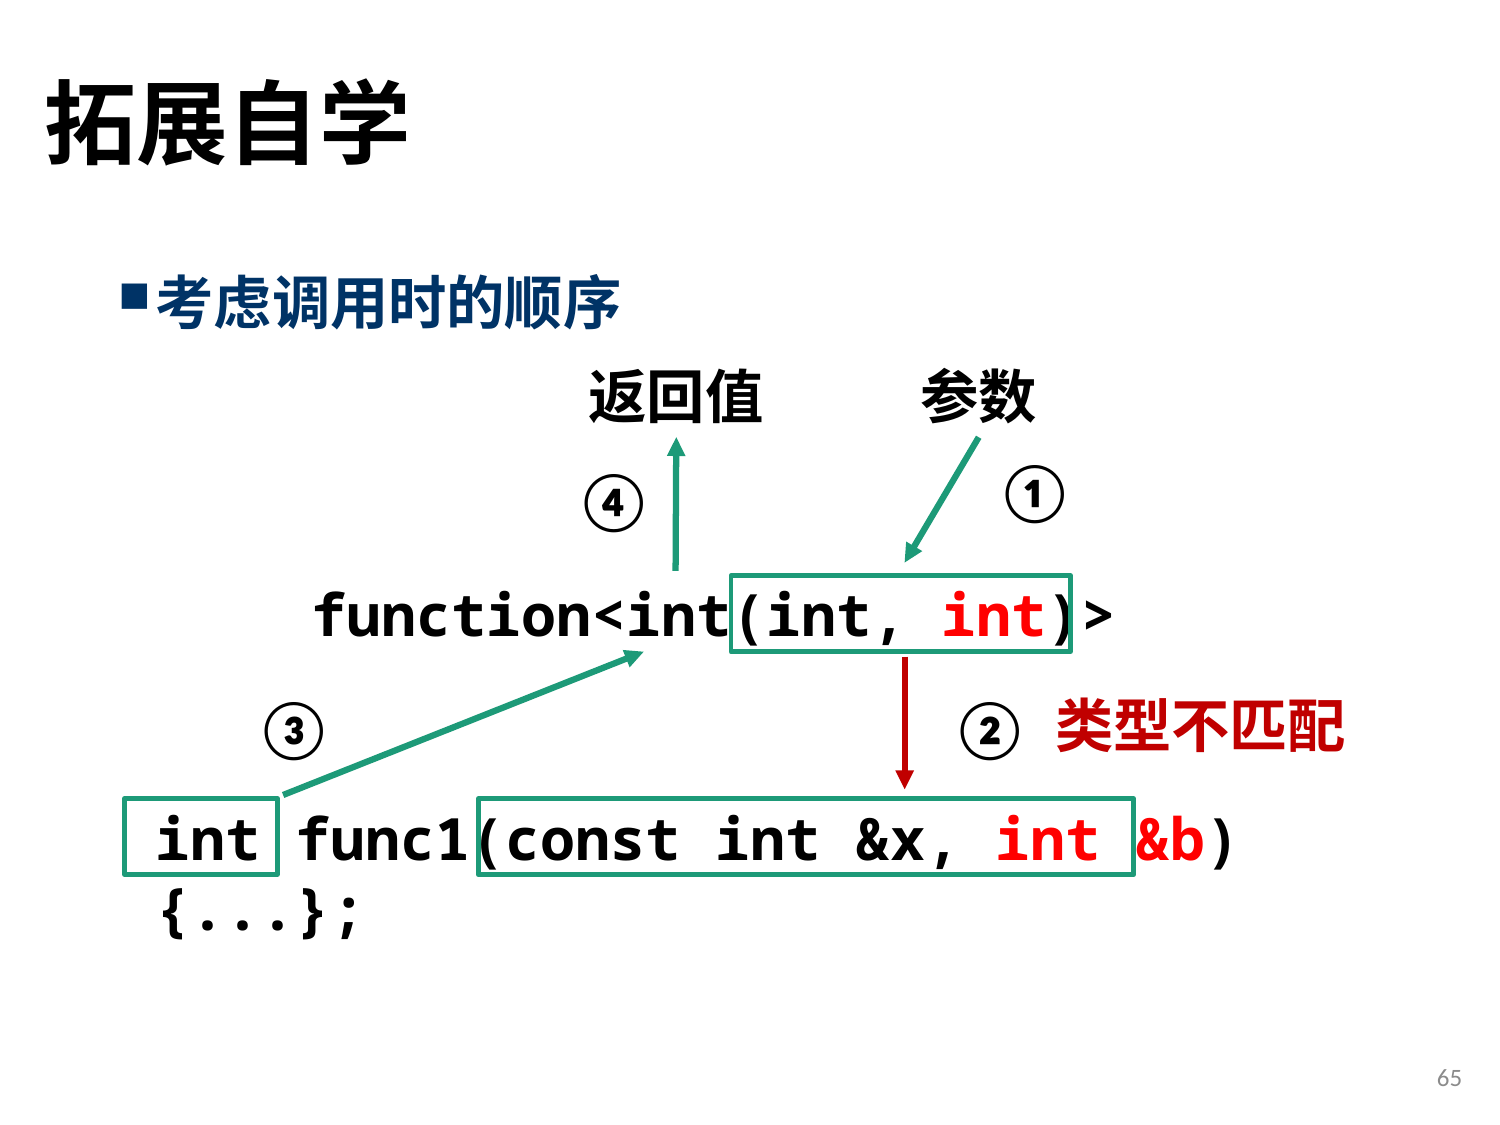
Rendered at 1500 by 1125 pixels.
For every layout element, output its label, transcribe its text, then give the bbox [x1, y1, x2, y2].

text_box [730, 575, 1071, 652]
text_box 返回值 [574, 352, 779, 438]
slide_number 65 [1139, 1046, 1478, 1107]
text_box 参数 [905, 352, 1052, 438]
text_box [124, 798, 278, 875]
text_box ② [937, 683, 1044, 769]
text_box [478, 798, 1134, 875]
text_box ④ [560, 455, 668, 541]
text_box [904, 438, 979, 563]
text_box function<int(int, int)> [297, 570, 1132, 656]
title 拓展自学 [29, 19, 1324, 237]
text_box ① [981, 446, 1088, 532]
text_box ③ [240, 683, 283, 769]
text_box 类型不匹配 [1040, 681, 1362, 767]
text_box int func1(const int &x, int &b) {...}; [140, 795, 1397, 950]
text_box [283, 651, 644, 795]
list 考虑调用时的顺序 [103, 267, 1424, 1047]
